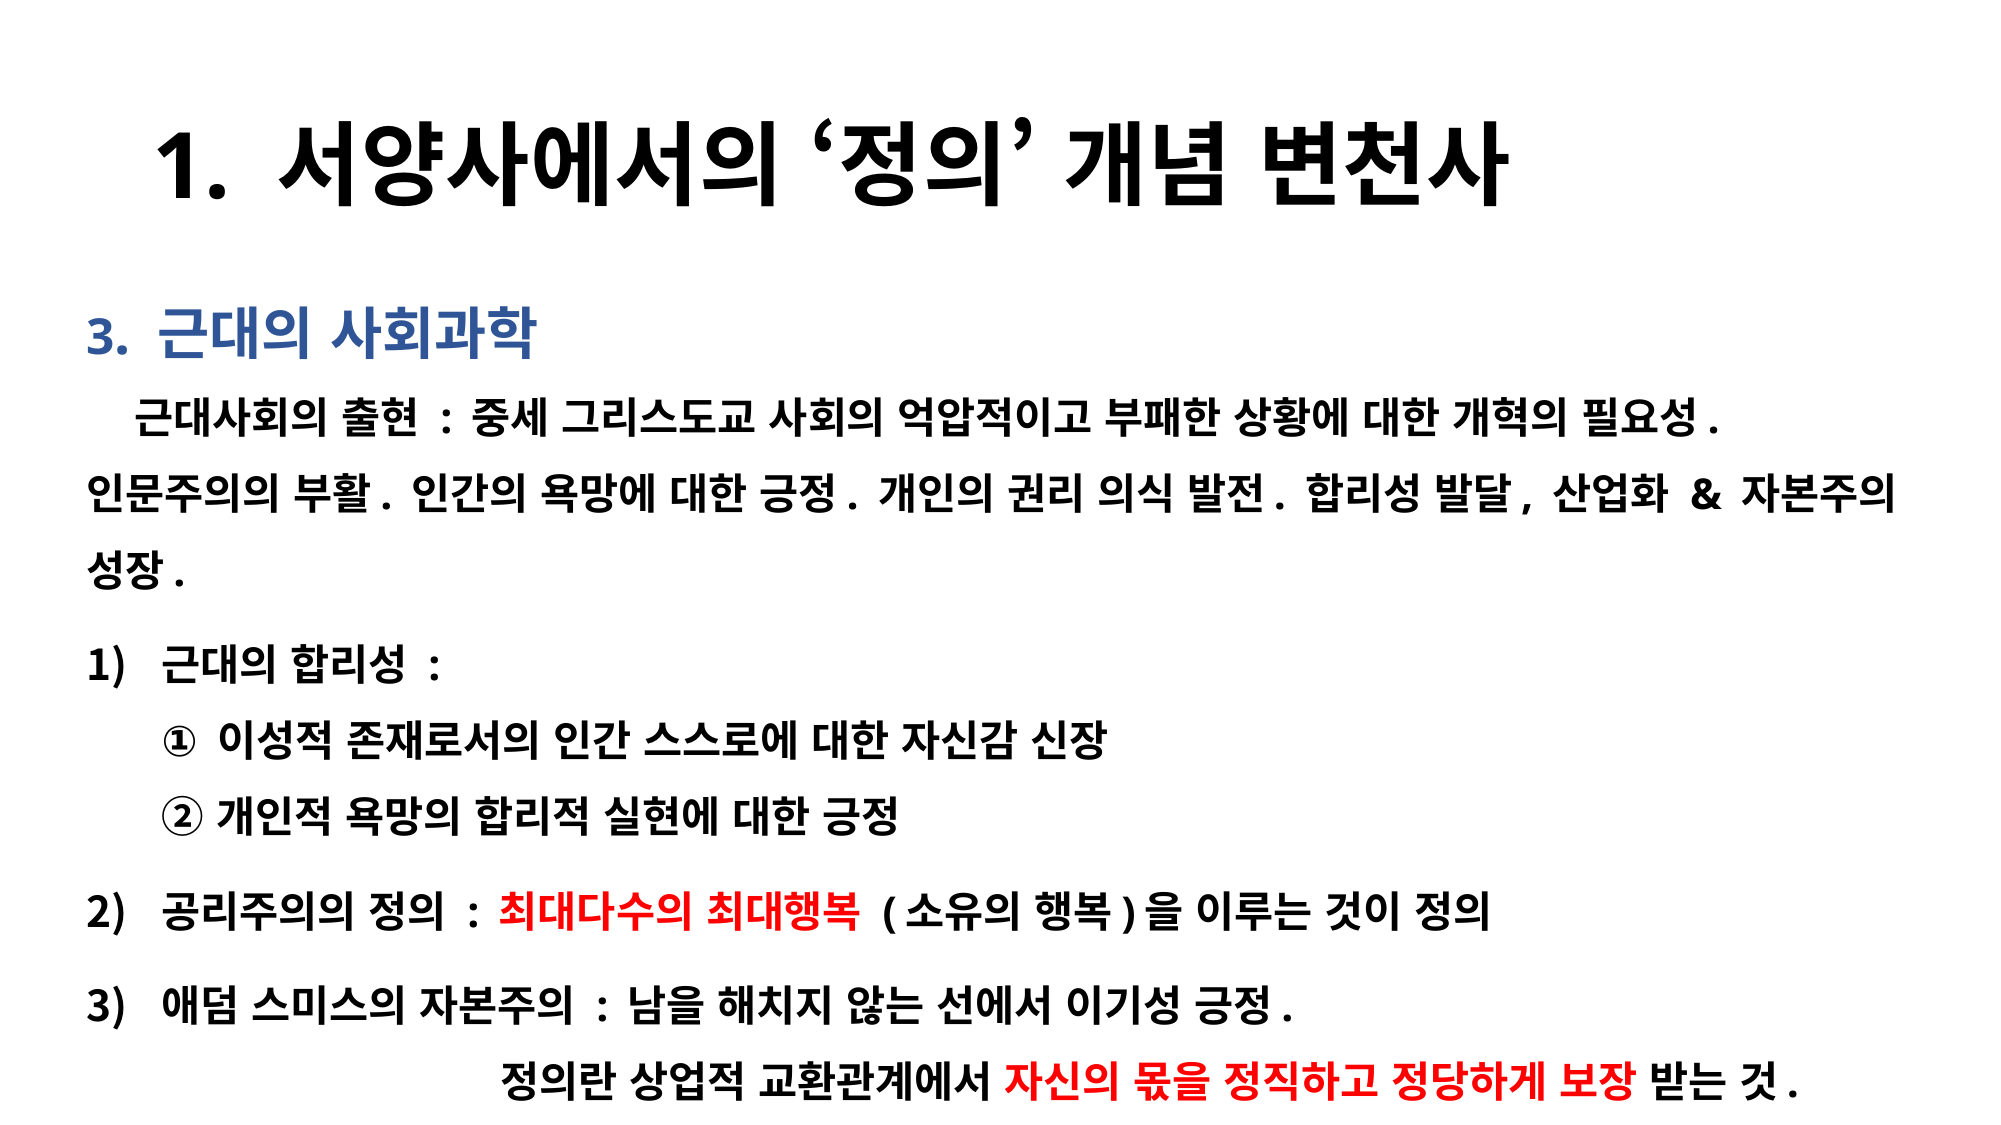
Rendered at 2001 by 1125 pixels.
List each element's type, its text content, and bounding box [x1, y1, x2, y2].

list 3. 근대의 사회과학 근대사회의 출현 : 중세 그리스도교 사회의 억압적이고 부패한 상황에 대한 개혁의 필요성. 인문주의의 부활. 인간의 욕망에 대한 긍정. 개인의 권리 의식 발전. 합리성 발달, 산업화 & 자본주의 성장. 근대의 합리성 : ① 이성적 존재로서의 인간 스스로에 대한 자신감 신장 ② 개인적 욕망의 합리적 실현에 대한 긍정 공리주의의 정의 : 최대다수의 최대행복 (소유의 행복)을 이루는 것이 정의 애덤 스미스의 자본주의 : 남을 해치지 않는 선에서 이기성 긍정. 정의란 상업적 교환관계에서 자신의 몫을 정직하고 정당하게 보장 받는 것. [71, 256, 2000, 1125]
title 1. 서양사에서의 ‘정의’ 개념 변천사 [137, 59, 1863, 256]
